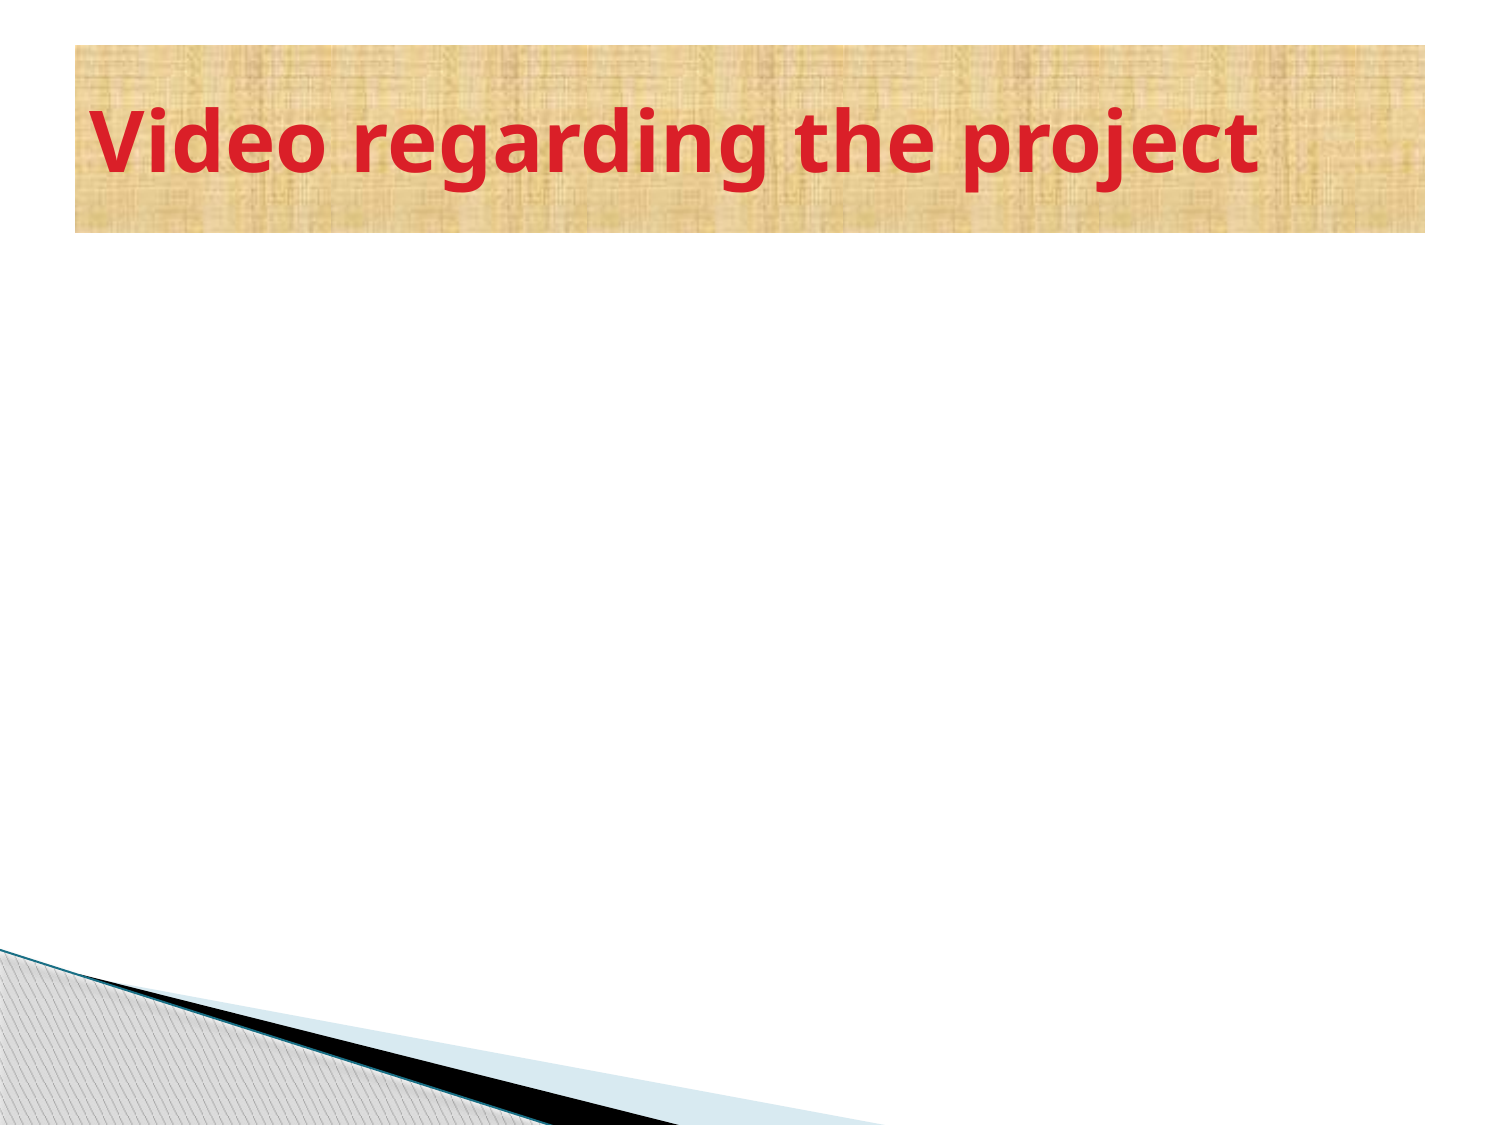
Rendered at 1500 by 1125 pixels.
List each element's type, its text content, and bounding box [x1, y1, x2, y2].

title Video regarding the project [75, 45, 1425, 233]
